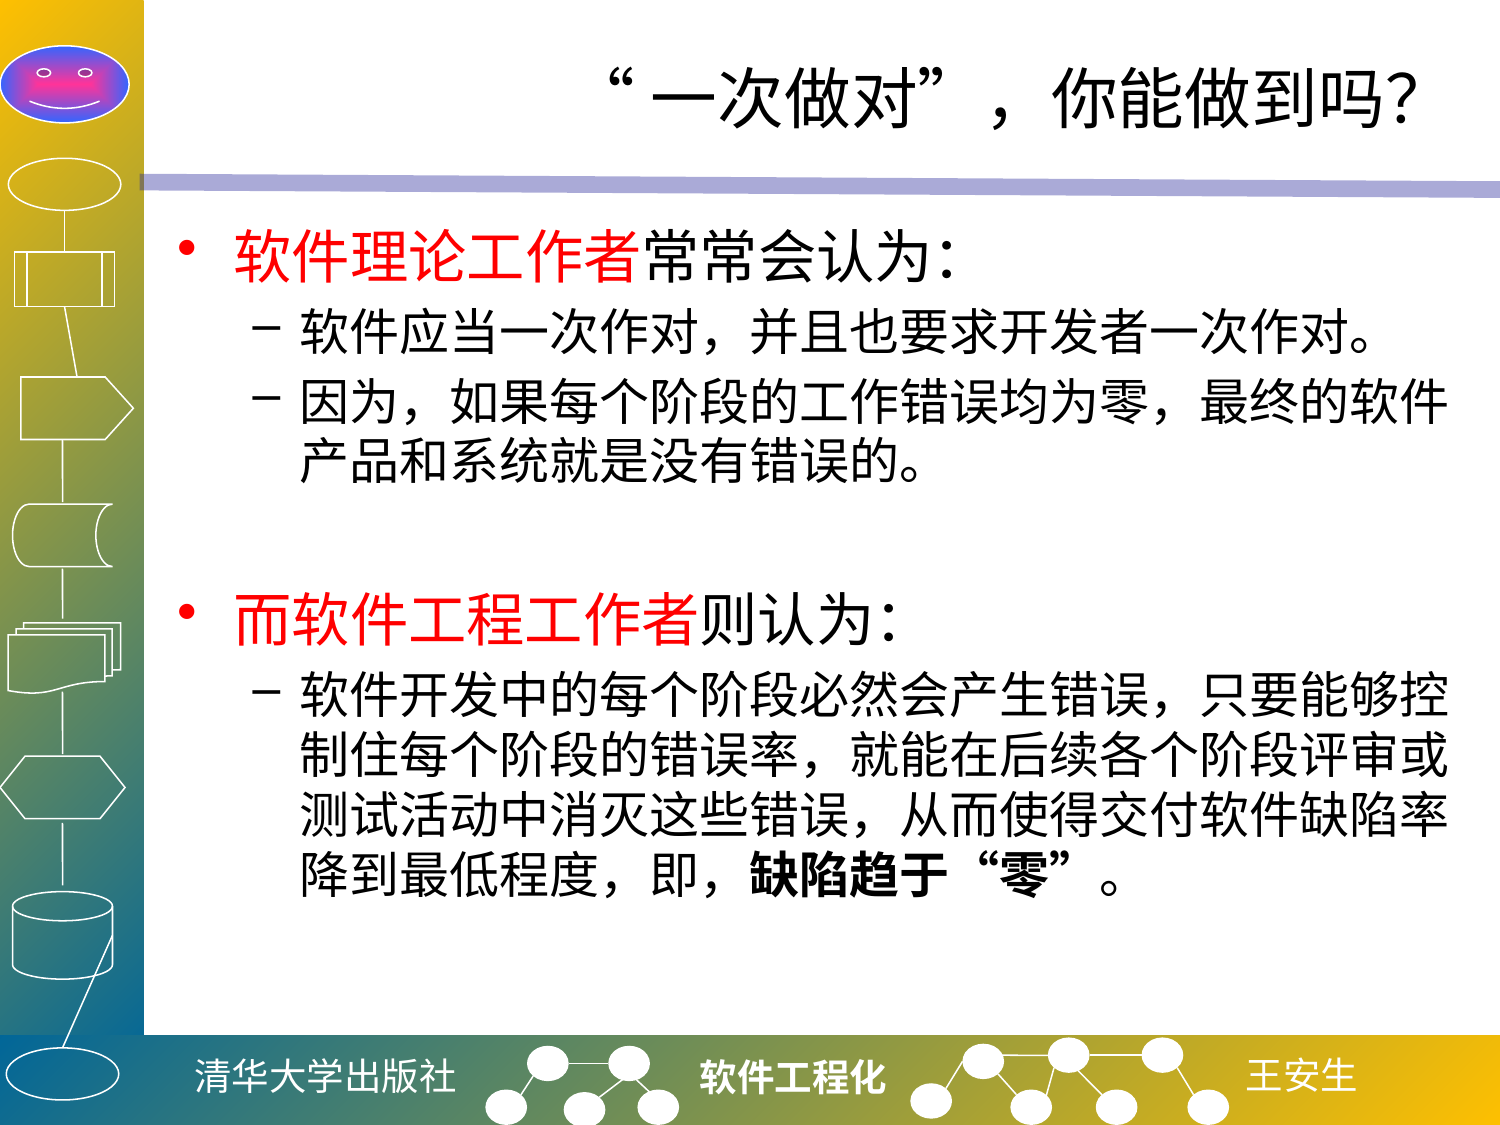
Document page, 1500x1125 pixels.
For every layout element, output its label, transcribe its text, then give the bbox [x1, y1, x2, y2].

title “一次做对”，你能做到吗？ [191, 36, 1468, 158]
list 软件理论工作者常常会认为： 软件应当一次作对，并且也要求开发者一次作对。 因为，如果每个阶段的工作错误均为零，最终的软件产品和系统就是没有错误的。 而软件工程工作者则认为： 软件开发中的每个阶段必然会产生错误，只要能够控制住每个阶段的错误率，就能在后续各个阶段评审或测试活动中消灭这些错误，从而使得交付软件缺陷率降到最低程度，即，缺陷趋于“零”。 [162, 212, 1476, 1017]
